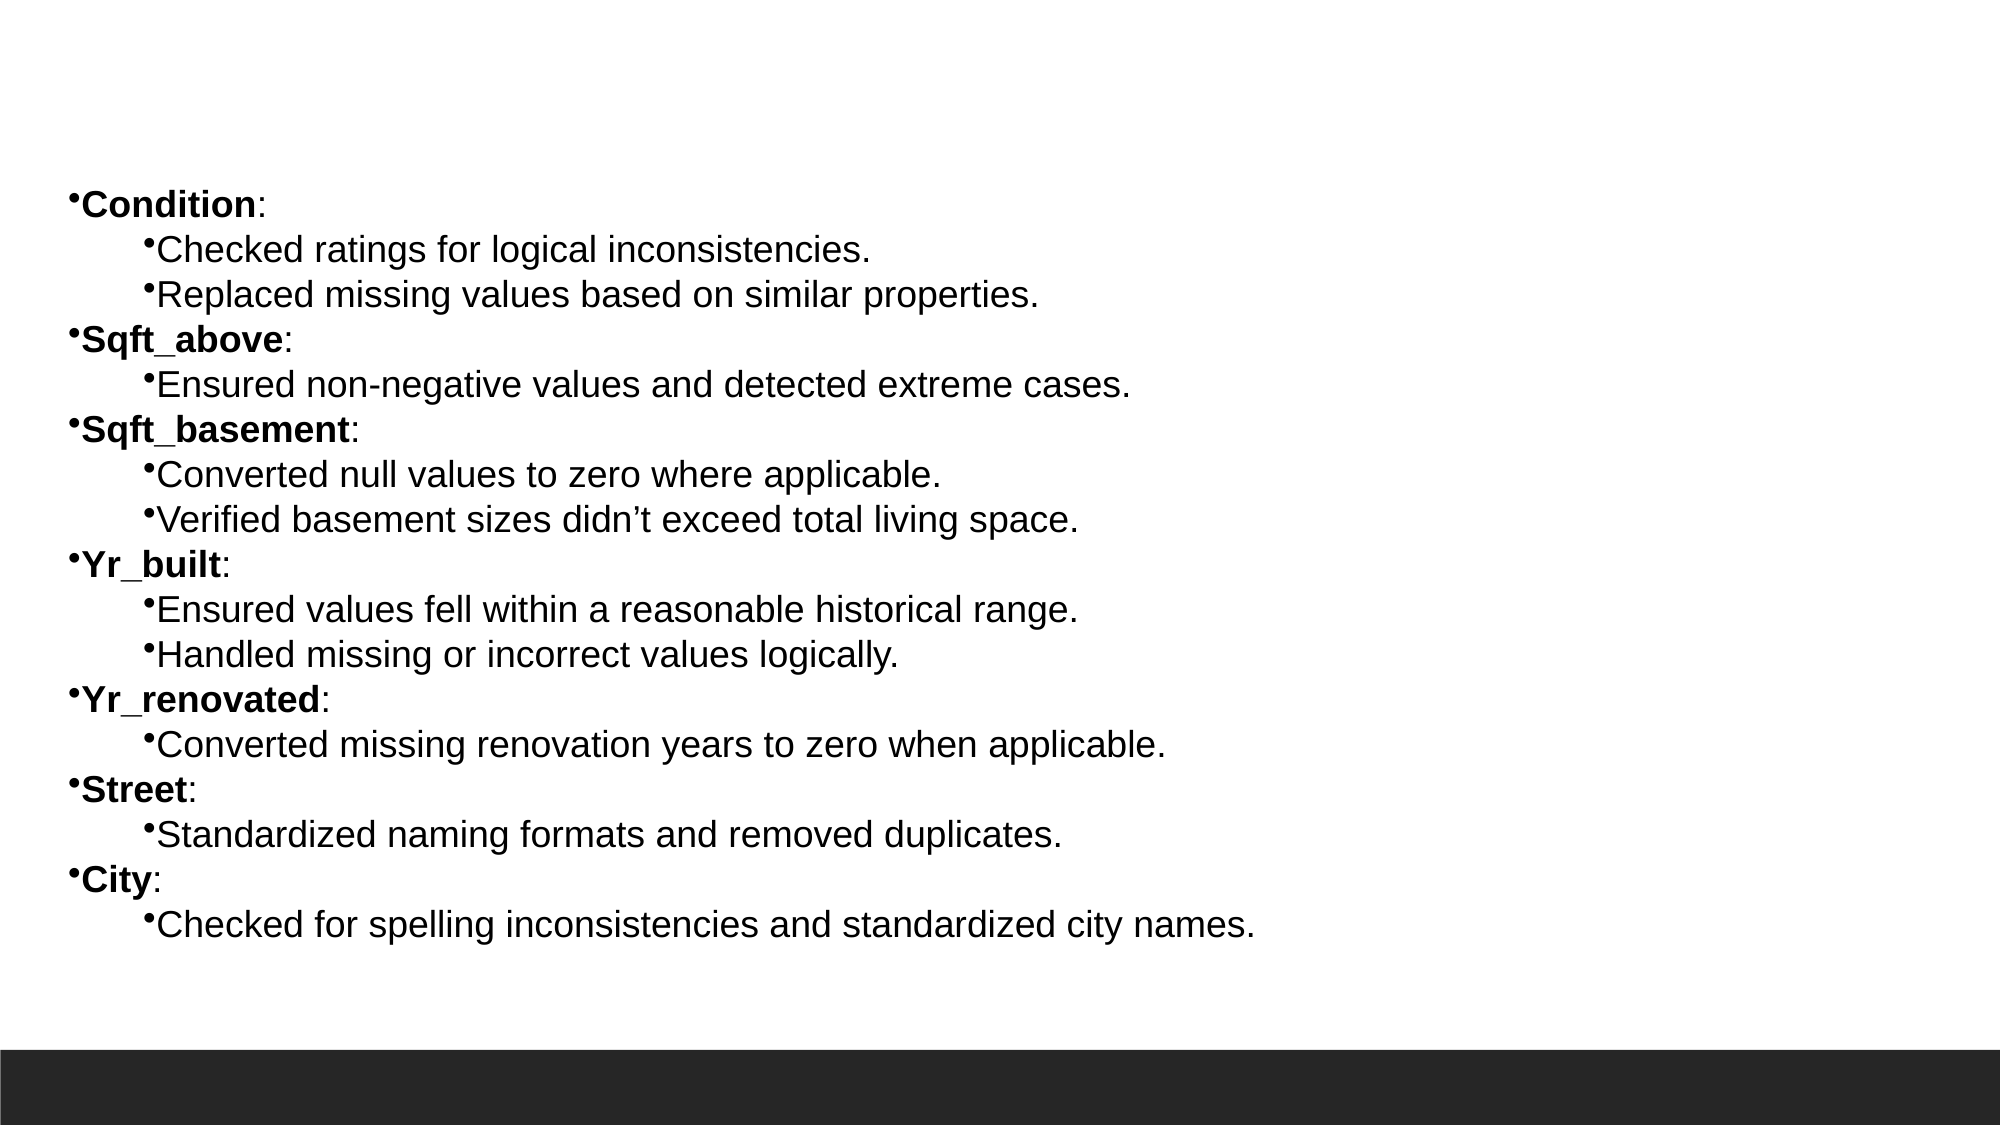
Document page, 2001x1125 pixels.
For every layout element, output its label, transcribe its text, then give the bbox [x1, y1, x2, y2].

text_box Condition: Checked ratings for logical inconsistencies. Replaced missing values based on similar properties. Sqft_above: Ensured non-negative values and detected extreme cases. Sqft_basement: Converted null values to zero where applicable. Verified basement sizes didn’t exceed total living space. Yr_built: Ensured values fell within a reasonable historical range. Handled missing or incorrect values logically. Yr_renovated: Converted missing renovation years to zero when applicable. Street: Standardized naming formats and removed duplicates. City: Checked for spelling inconsistencies and standardized city names. [53, 172, 2000, 953]
